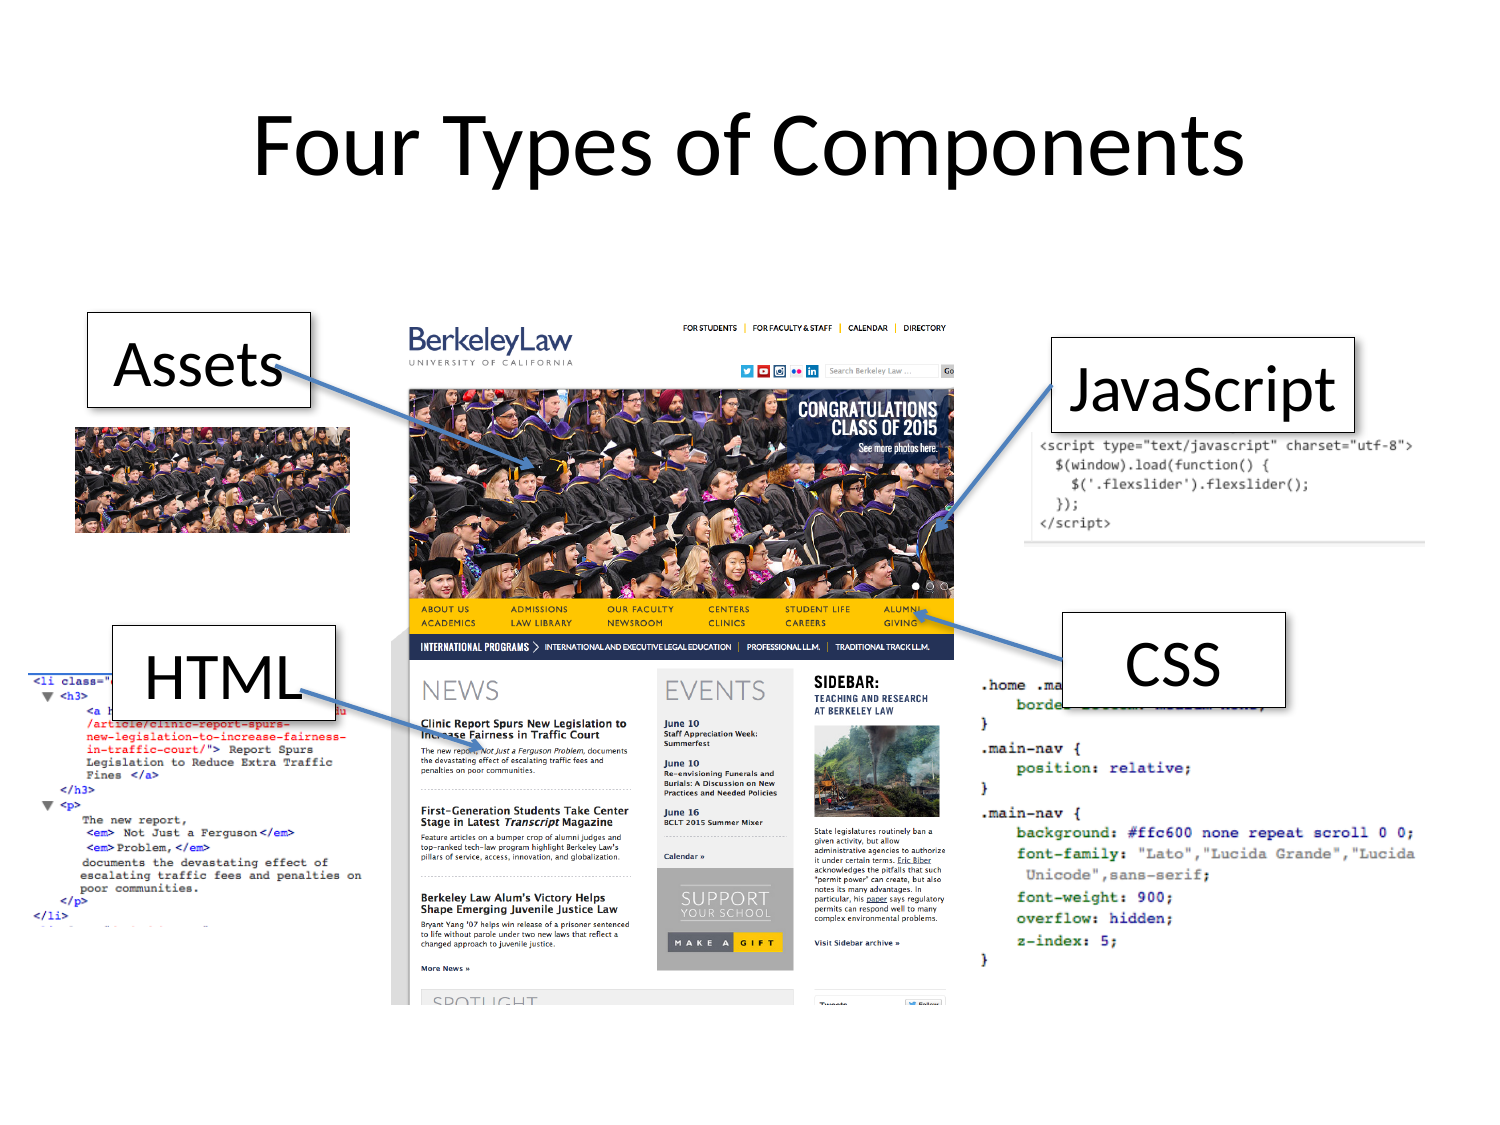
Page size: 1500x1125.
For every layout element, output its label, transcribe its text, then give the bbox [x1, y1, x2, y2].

title Four Types of Components [75, 45, 1425, 233]
picture [28, 673, 371, 927]
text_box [299, 689, 484, 750]
picture [74, 426, 350, 533]
text_box JavaScript [1051, 337, 1355, 430]
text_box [274, 365, 535, 468]
text_box CSS [1062, 612, 1286, 672]
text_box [934, 385, 1053, 533]
picture [1024, 431, 1426, 547]
text_box Assets [87, 312, 311, 408]
picture [973, 673, 1426, 978]
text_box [912, 612, 1063, 661]
text_box HTML [112, 625, 336, 672]
picture [391, 314, 954, 1006]
